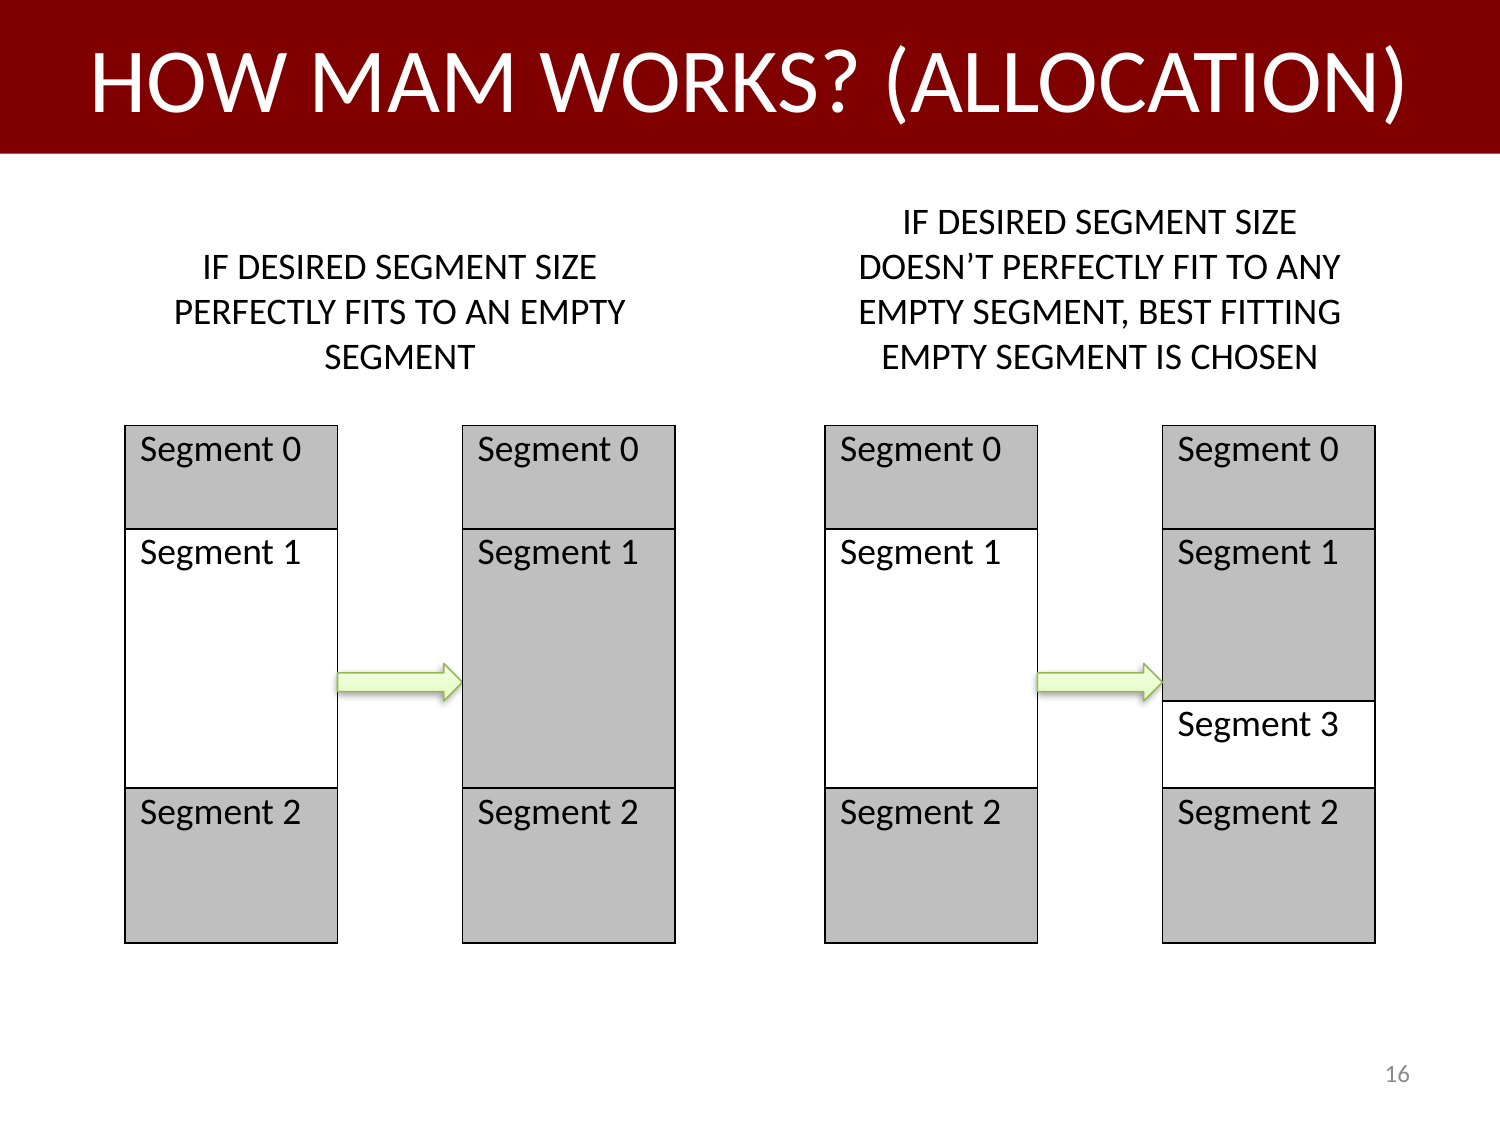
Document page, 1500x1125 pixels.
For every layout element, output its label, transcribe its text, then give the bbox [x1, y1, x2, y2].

table_header Segment 0 [463, 426, 674, 528]
text_box [336, 662, 462, 702]
text_box IF DESIRED SEGMENT SIZE DOESN’T PERFECTLY FIT TO ANY EMPTY SEGMENT, BEST FITTING EMPTY SEGMENT IS CHOSEN [825, 189, 1375, 385]
table_cell Segment 1 [463, 530, 674, 787]
text_box IF DESIRED SEGMENT SIZE PERFECTLY FITS TO AN EMPTY SEGMENT [125, 234, 675, 385]
table_cell Segment 1 [1163, 530, 1374, 700]
table_cell Segment 2 [463, 789, 674, 942]
table_header Segment 0 [126, 426, 337, 528]
text_box [1036, 662, 1164, 702]
table_cell Segment 3 [1163, 702, 1374, 787]
table_header Segment 0 [826, 426, 1037, 528]
table_cell Segment 2 [126, 789, 337, 942]
table_cell Segment 2 [826, 789, 1037, 942]
title HOW MAM WORKS? (ALLOCATION) [0, 0, 1500, 154]
slide_number 16 [1074, 1042, 1425, 1103]
table_cell Segment 2 [1163, 789, 1374, 942]
table_cell Segment 1 [126, 530, 337, 787]
table_cell Segment 1 [826, 530, 1037, 787]
table_header Segment 0 [1163, 426, 1374, 528]
